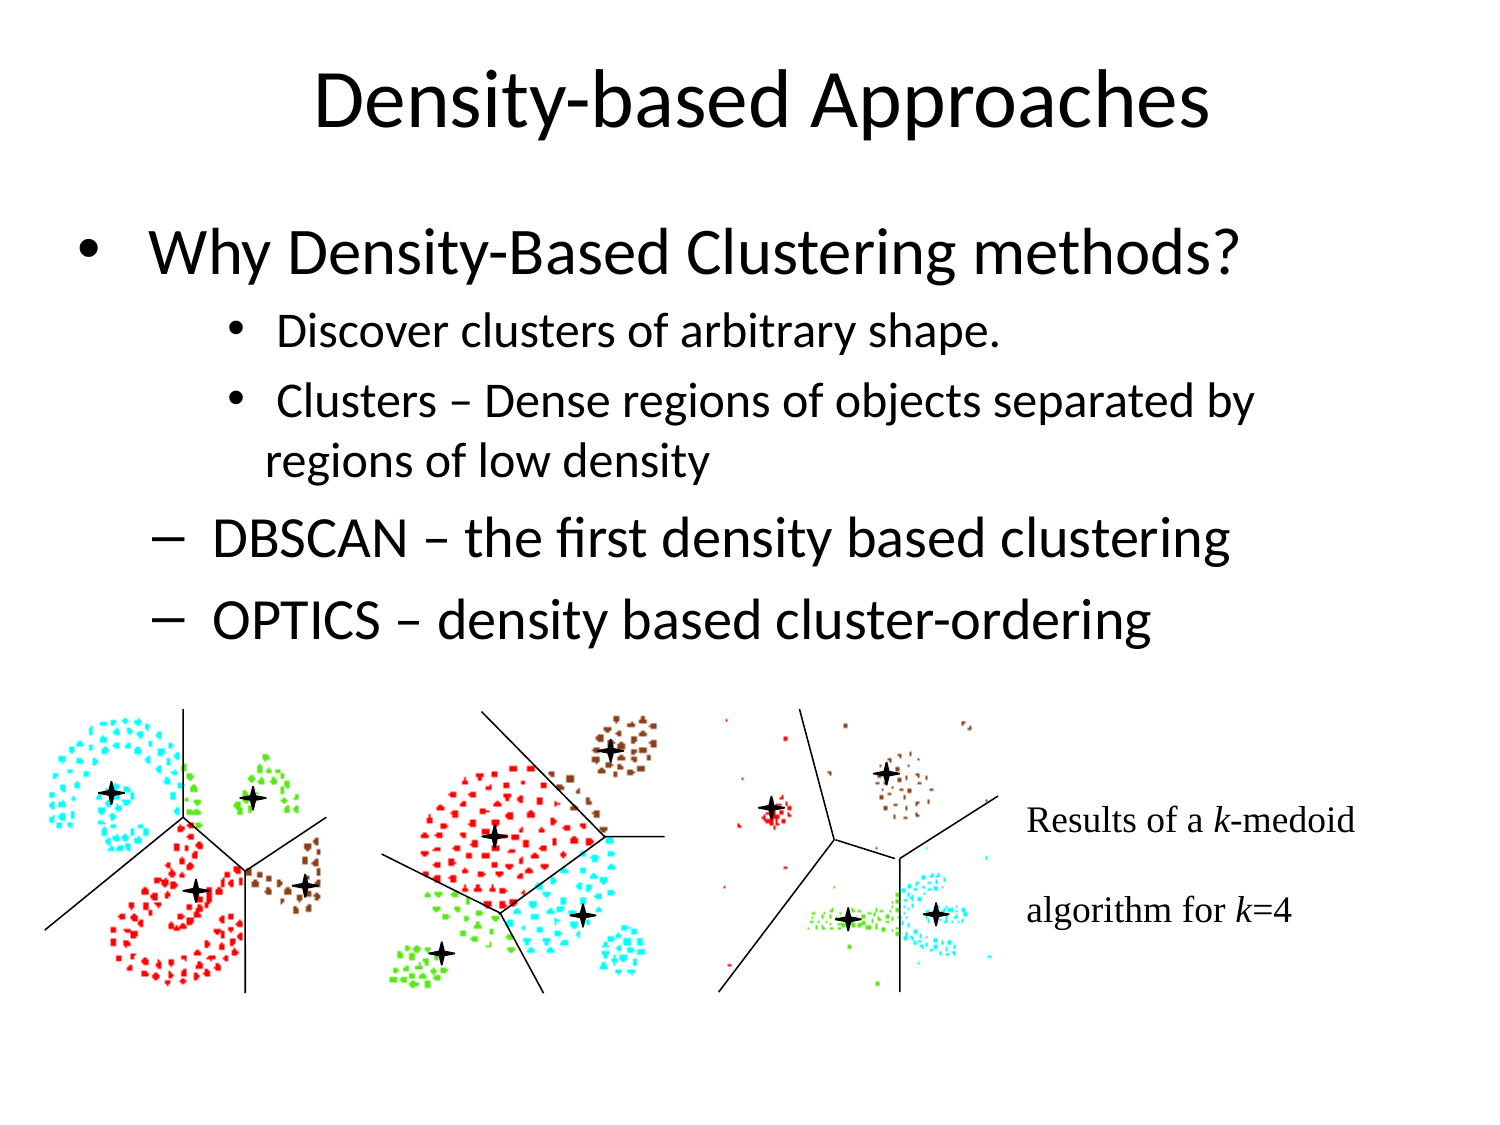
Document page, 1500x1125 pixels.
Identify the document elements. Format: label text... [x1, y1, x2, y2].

title Density-based Approaches [125, 0, 1400, 188]
list Why Density-Based Clustering methods? Discover clusters of arbitrary shape. Clusters – Dense regions of objects separated by regions of low density DBSCAN – the first density based clustering OPTICS – density based cluster-ordering [62, 200, 1338, 675]
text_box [44, 708, 1375, 994]
